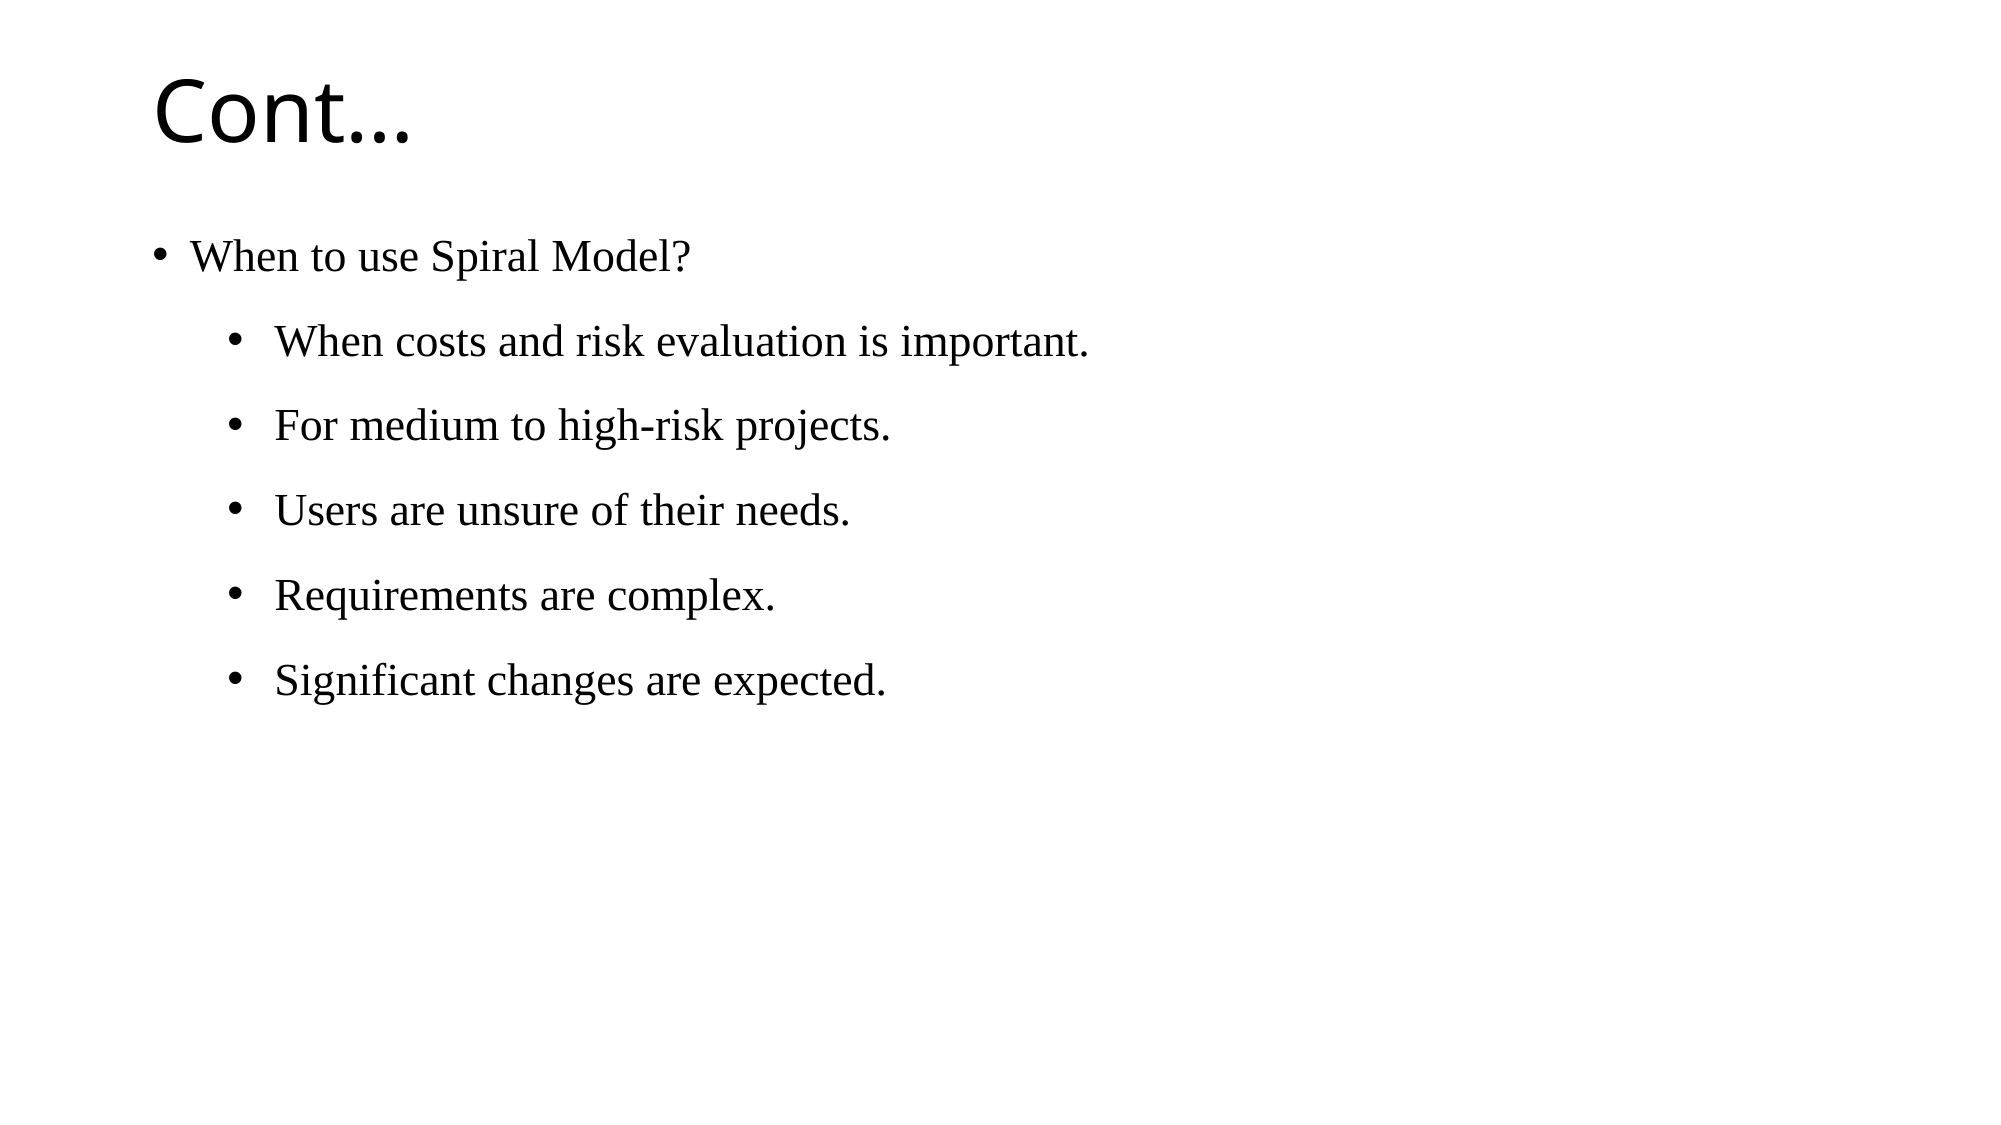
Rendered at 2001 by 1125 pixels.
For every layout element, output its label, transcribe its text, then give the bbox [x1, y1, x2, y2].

list When to use Spiral Model? When costs and risk evaluation is important. For medium to high-risk projects. Users are unsure of their needs. Requirements are complex. Significant changes are expected. [137, 224, 1863, 1014]
title Cont… [137, 59, 1863, 170]
